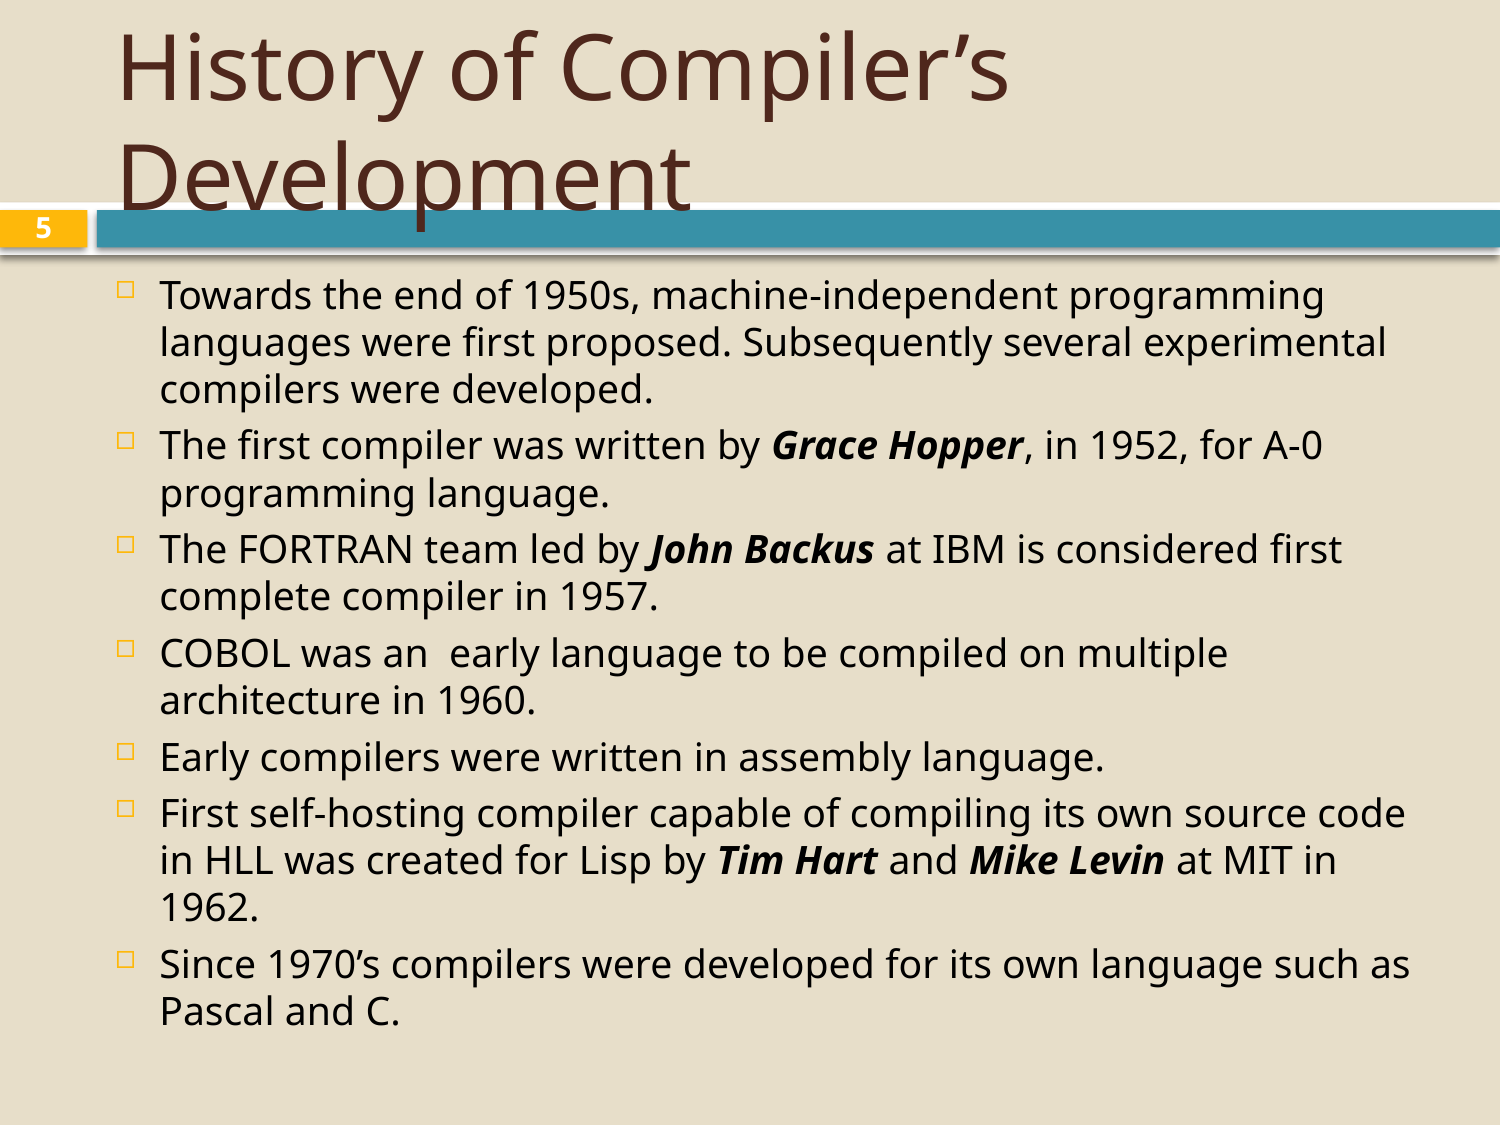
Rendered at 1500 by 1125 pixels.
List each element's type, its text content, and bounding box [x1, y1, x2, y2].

title History of Compiler’s Development [100, 37, 1438, 200]
list Towards the end of 1950s, machine-independent programming languages were first proposed. Subsequently several experimental compilers were developed. The first compiler was written by Grace Hopper, in 1952, for A-0 programming language. The FORTRAN team led by John Backus at IBM is considered first complete compiler in 1957. COBOL was an early language to be compiled on multiple architecture in 1960. Early compilers were written in assembly language. First self-hosting compiler capable of compiling its own source code in HLL was created for Lisp by Tim Hart and Mike Levin at MIT in 1962. Since 1970’s compilers were developed for its own language such as Pascal and C. [100, 262, 1438, 1050]
slide_number 5 [0, 208, 88, 249]
